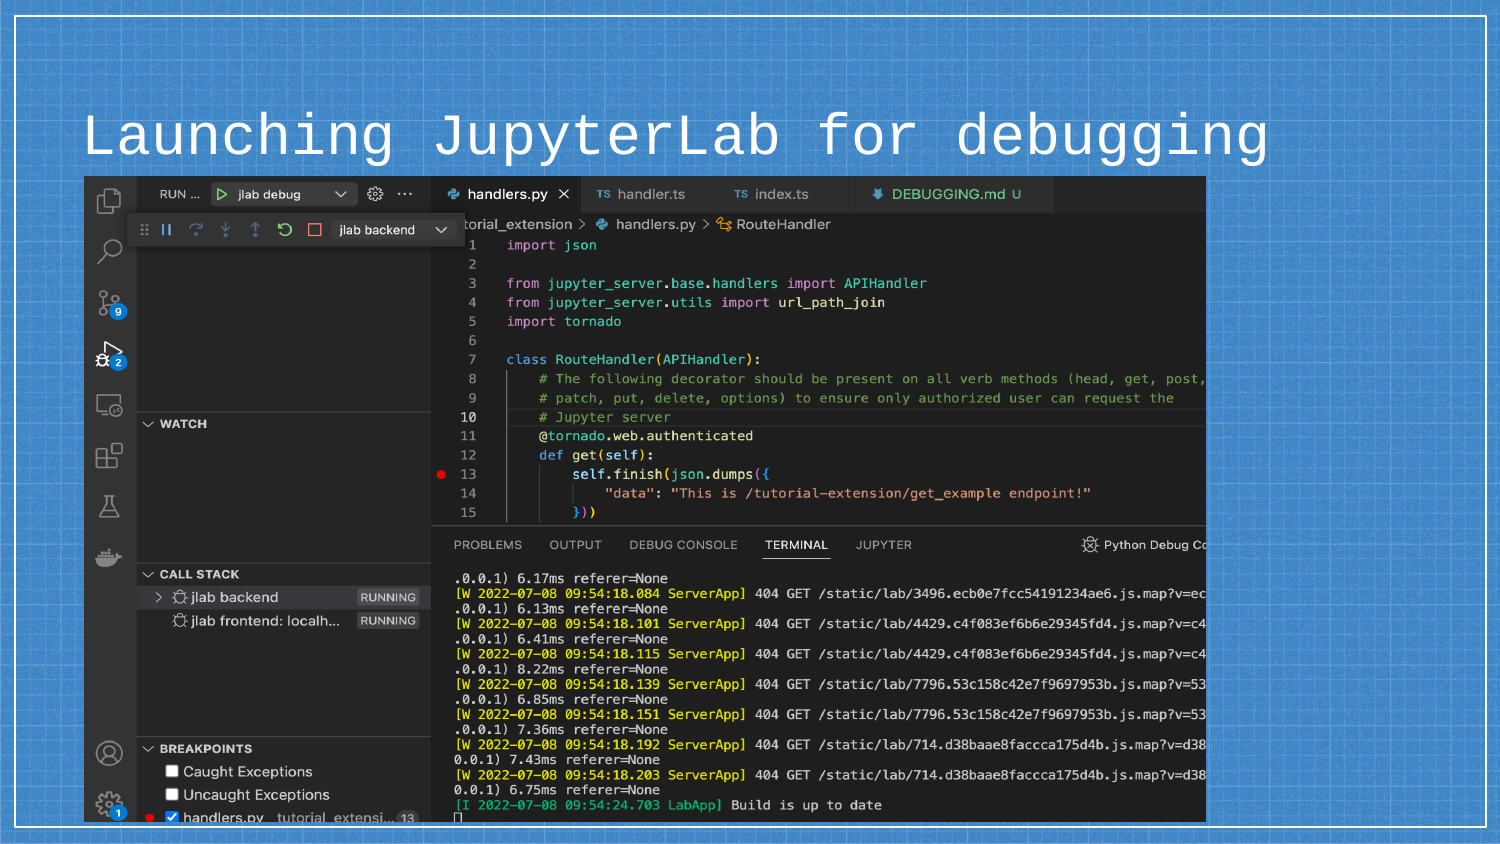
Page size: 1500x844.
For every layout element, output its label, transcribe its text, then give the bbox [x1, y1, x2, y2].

picture [0, 0, 1500, 844]
title Launching JupyterLab for debugging [66, 81, 1417, 149]
